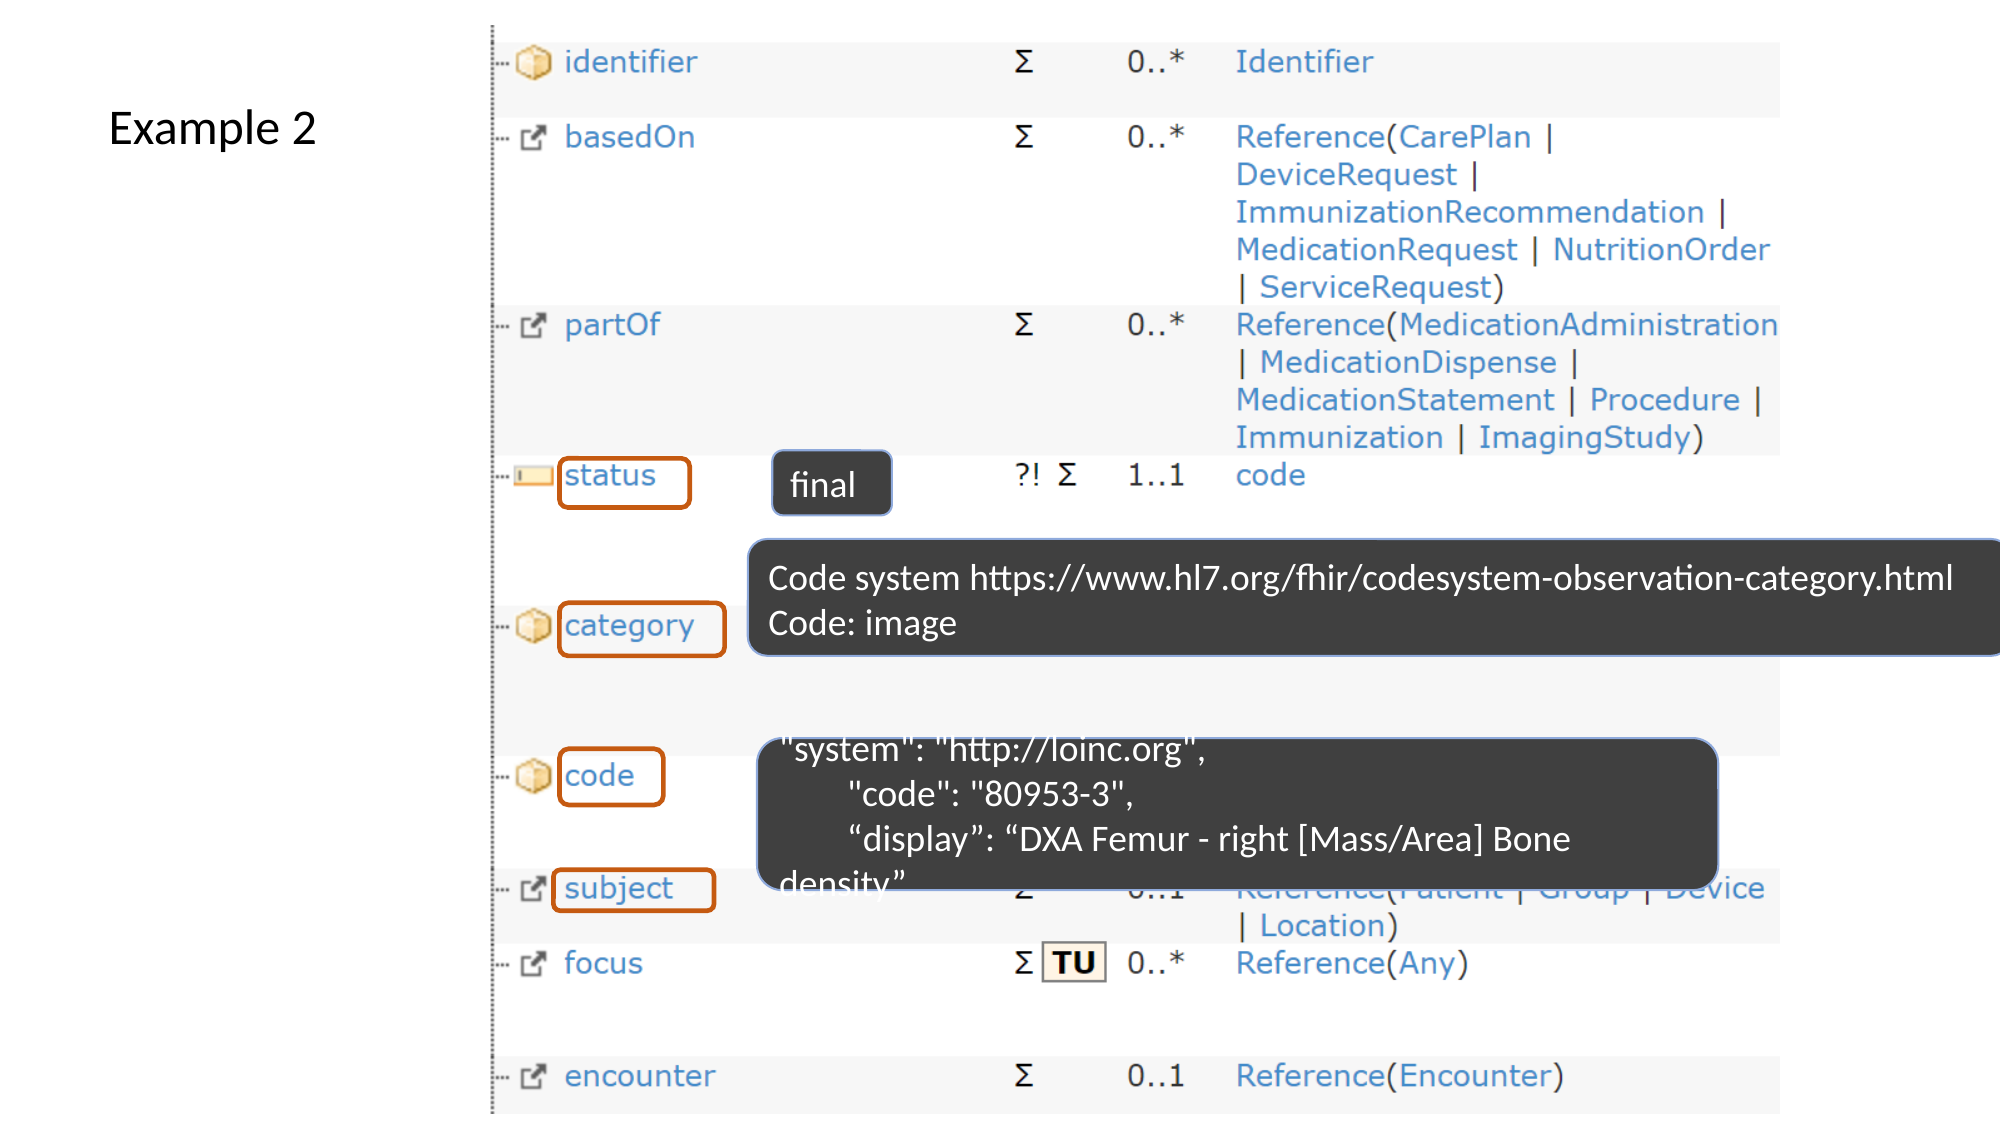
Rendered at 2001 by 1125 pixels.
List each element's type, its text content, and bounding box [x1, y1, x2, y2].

text_box Example 2 [93, 87, 425, 163]
picture [490, 25, 1780, 1114]
text_box Code system https://www.hl7.org/fhir/codesystem-observation-category.html Code: image [1780, 537, 2000, 657]
